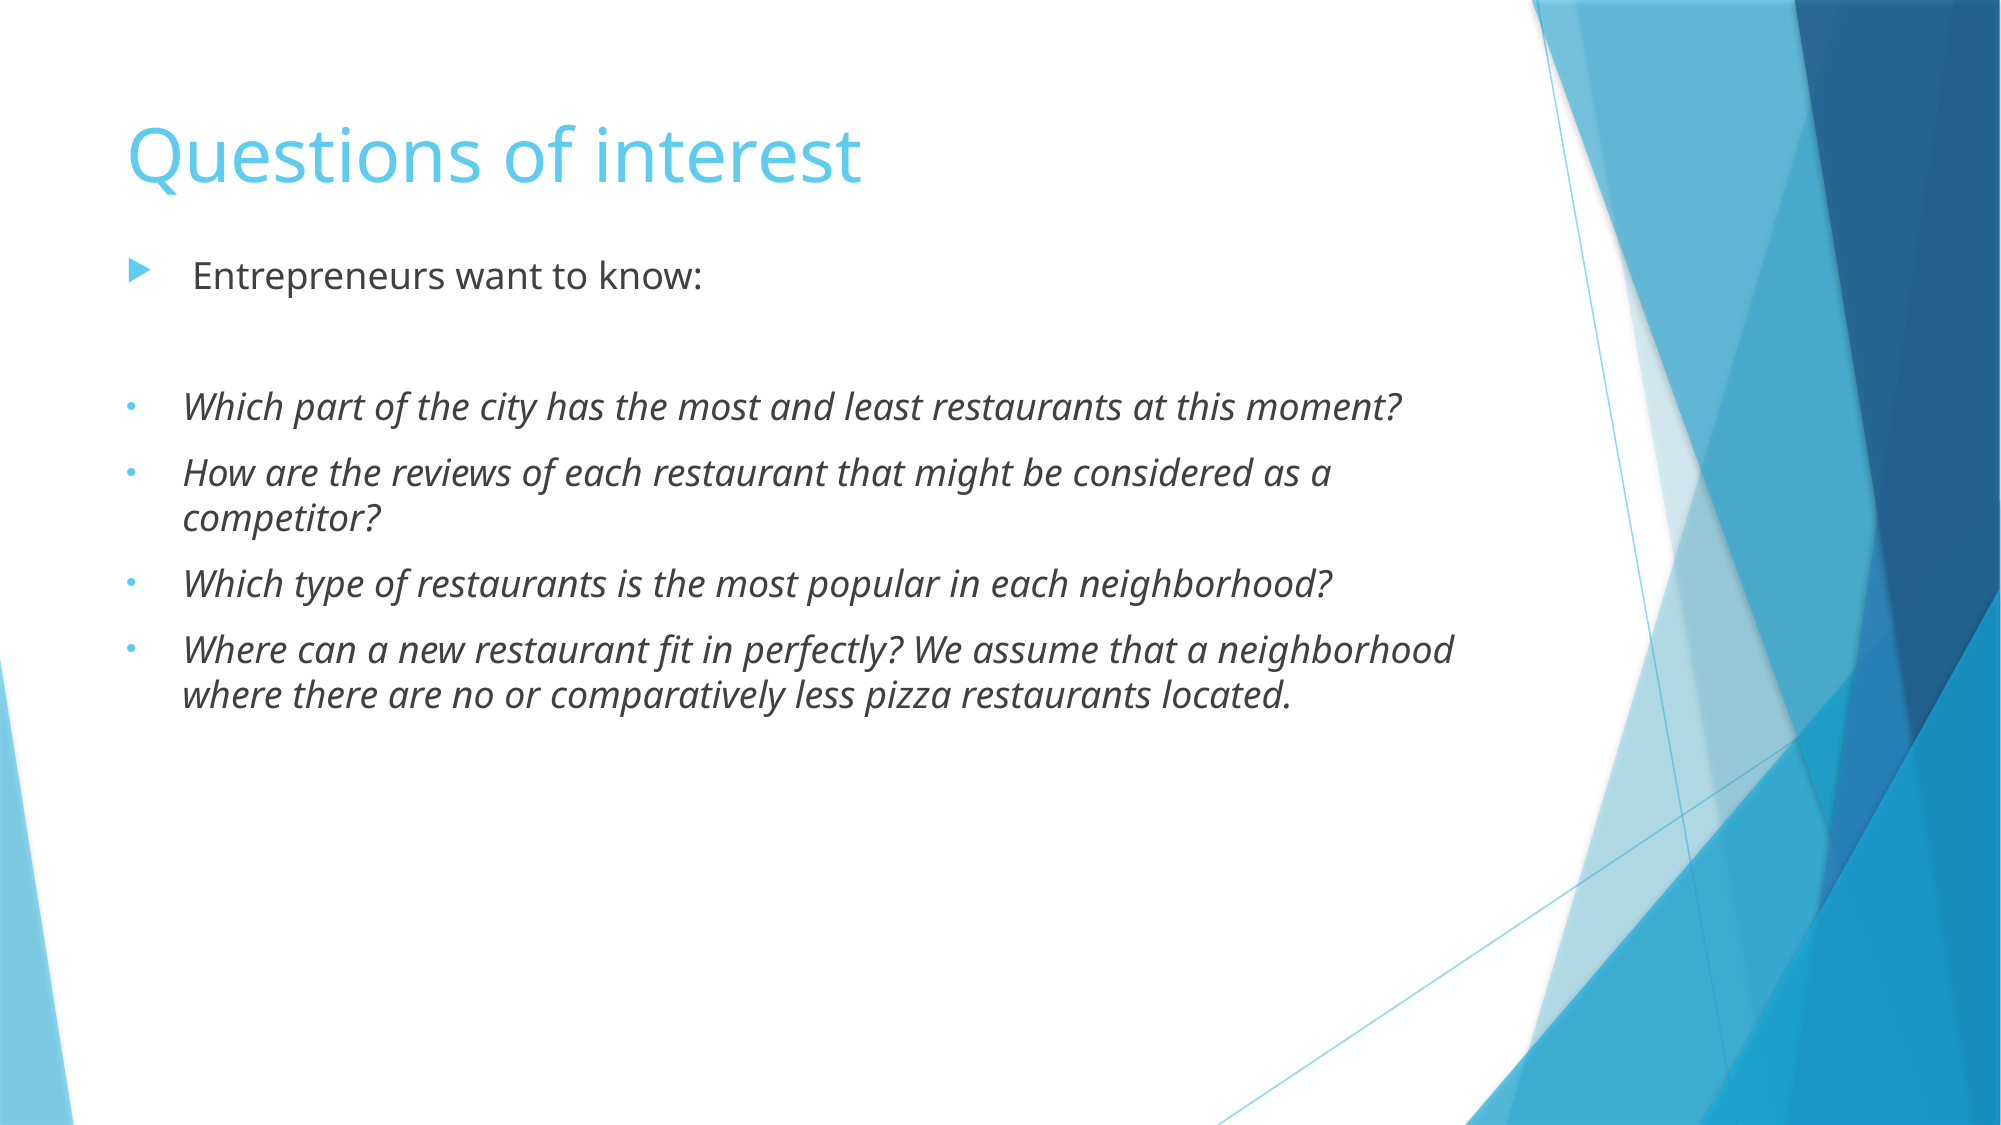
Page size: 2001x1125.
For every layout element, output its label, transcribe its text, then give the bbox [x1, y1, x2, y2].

title Questions of interest [111, 99, 1522, 244]
list Entrepreneurs want to know: Which part of the city has the most and least restaurants at this moment? How are the reviews of each restaurant that might be considered as a competitor? Which type of restaurants is the most popular in each neighborhood? Where can a new restaurant fit in perfectly? We assume that a neighborhood where there are no or comparatively less pizza restaurants located. [111, 244, 1522, 881]
